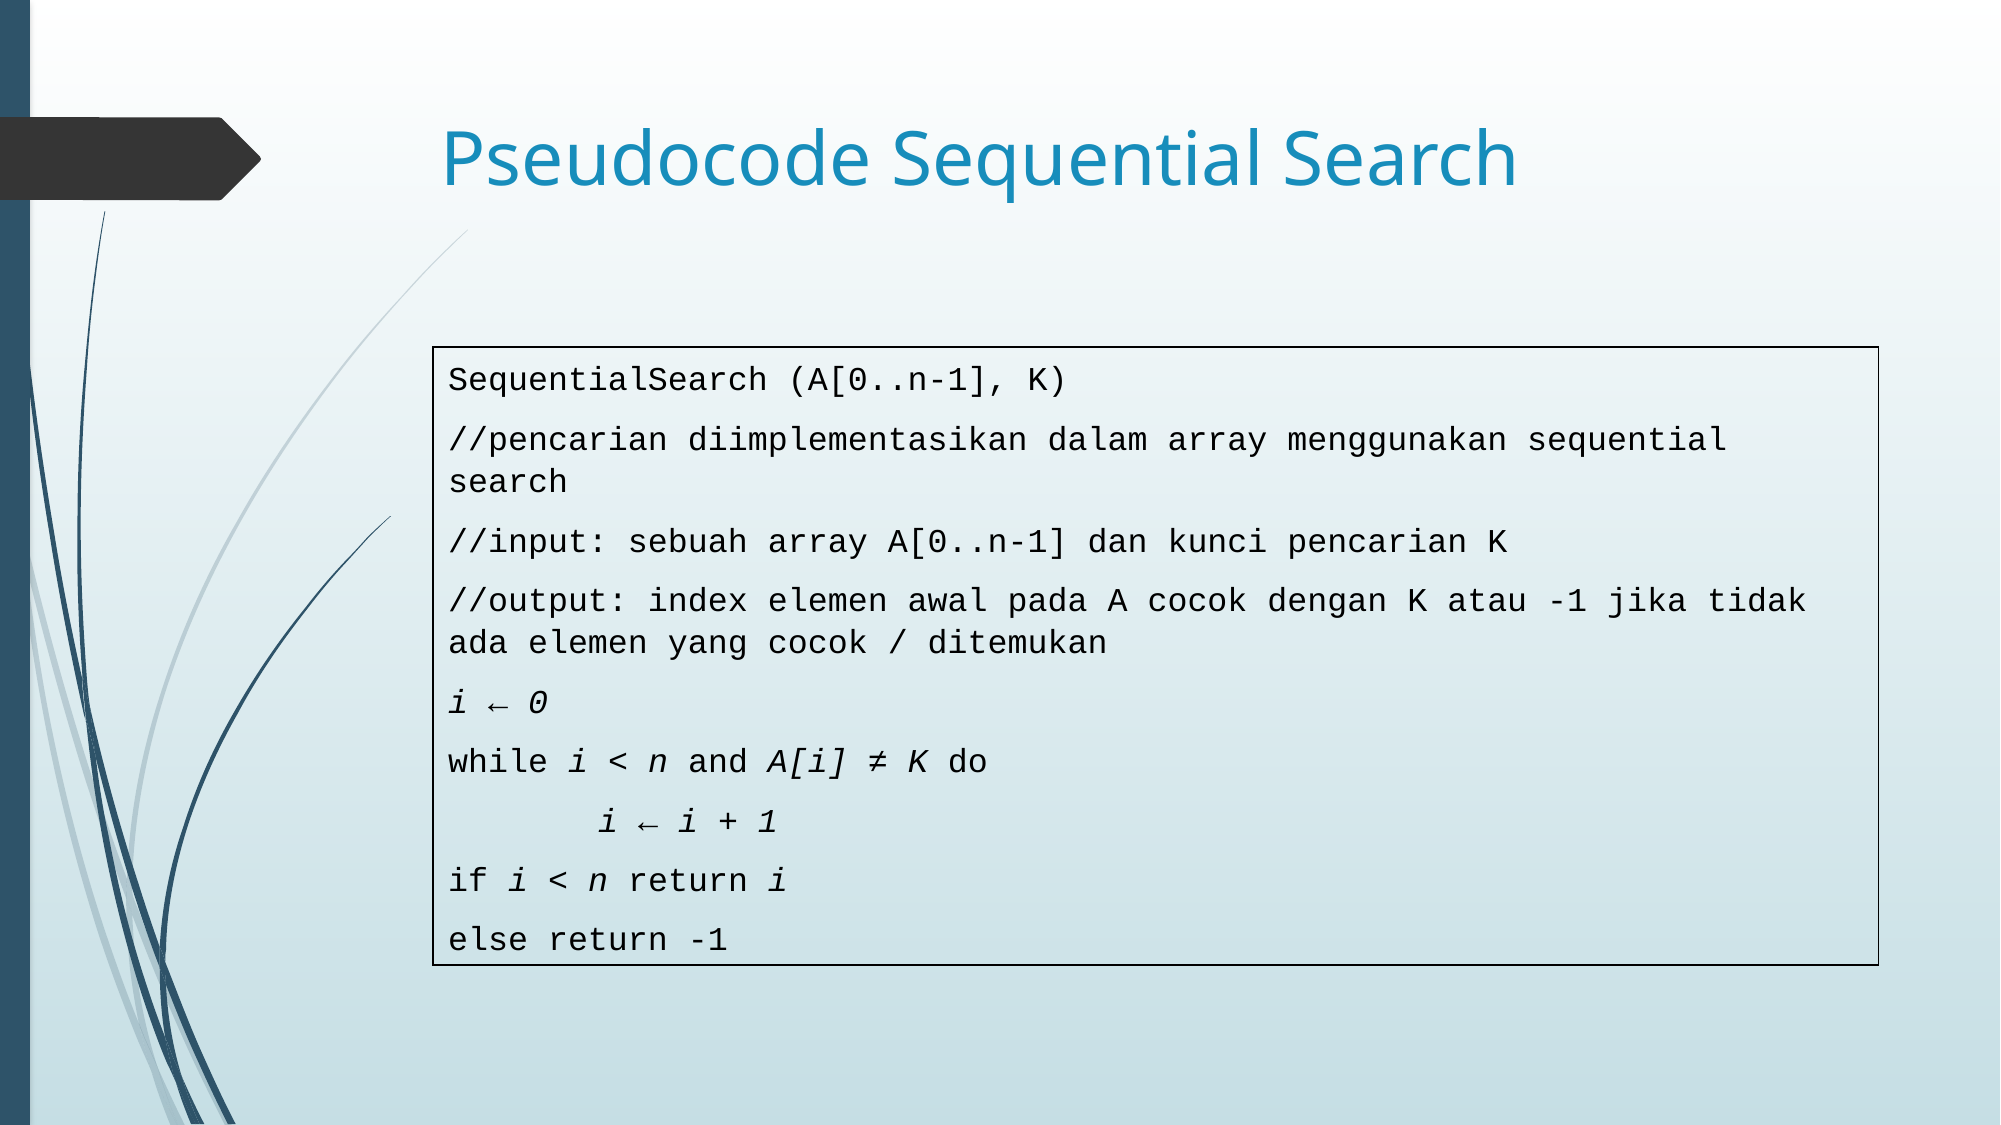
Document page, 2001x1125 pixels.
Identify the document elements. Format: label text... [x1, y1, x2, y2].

title Pseudocode Sequential Search [425, 102, 1888, 313]
text_box SequentialSearch (A[0..n-1], K) //pencarian diimplementasikan dalam array menggunakan sequential search //input: sebuah array A[0..n-1] dan kunci pencarian K //output: index elemen awal pada A cocok dengan K atau -1 jika tidak ada elemen yang cocok / ditemukan i ← 0 while i < n and A[i] ≠ K do i ← i + 1 if i < n return i else return -1 [433, 347, 1879, 965]
